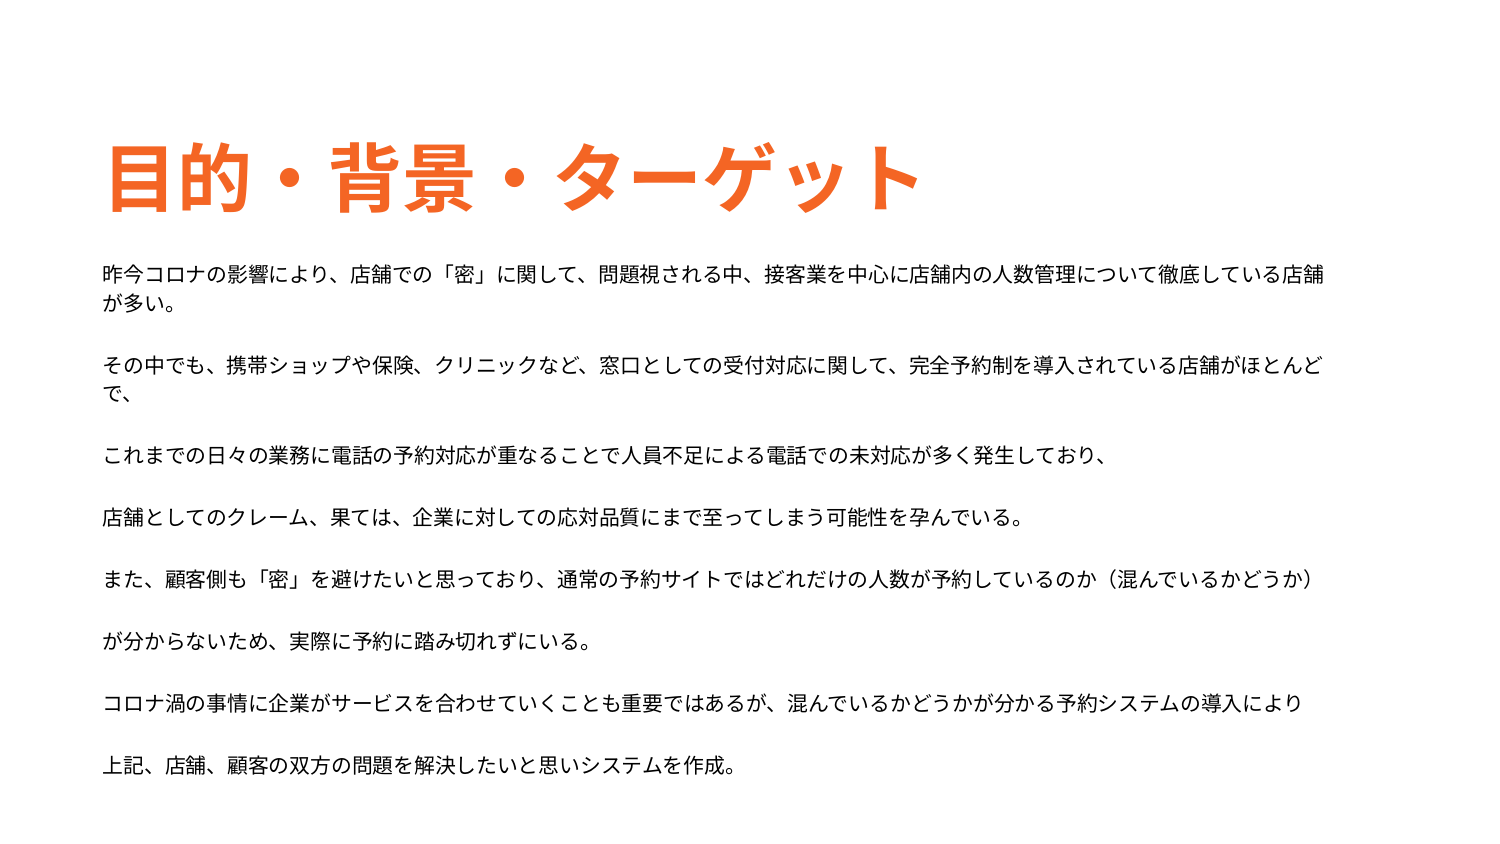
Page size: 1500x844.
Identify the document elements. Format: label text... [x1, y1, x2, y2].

title 目的・背景・ターゲット [87, 116, 995, 242]
title 昨今コロナの影響により、店舗での「密」に関して、問題視される中、接客業を中心に店舗内の人数管理について徹底している店舗が多い。 その中でも、携帯ショップや保険、クリニックなど、窓口としての受付対応に関して、完全予約制を導入されている店舗がほとんどで、 これまでの日々の業務に電話の予約対応が重なることで人員不足による電話での未対応が多く発生しており、 店舗としてのクレーム、果ては、企業に対しての応対品質にまで至ってしまう可能性を孕んでいる。 また、顧客側も「密」を避けたいと思っており、通常の予約サイトではどれだけの人数が予約しているのか（混んでいるかどうか） が分からないため、実際に予約に踏み切れずにいる。 コロナ渦の事情に企業がサービスを合わせていくことも重要ではあるが、混んでいるかどうかが分かる予約システムの導入により 上記、店舗、顧客の双方の問題を解決したいと思いシステムを作成。 [87, 242, 1349, 746]
